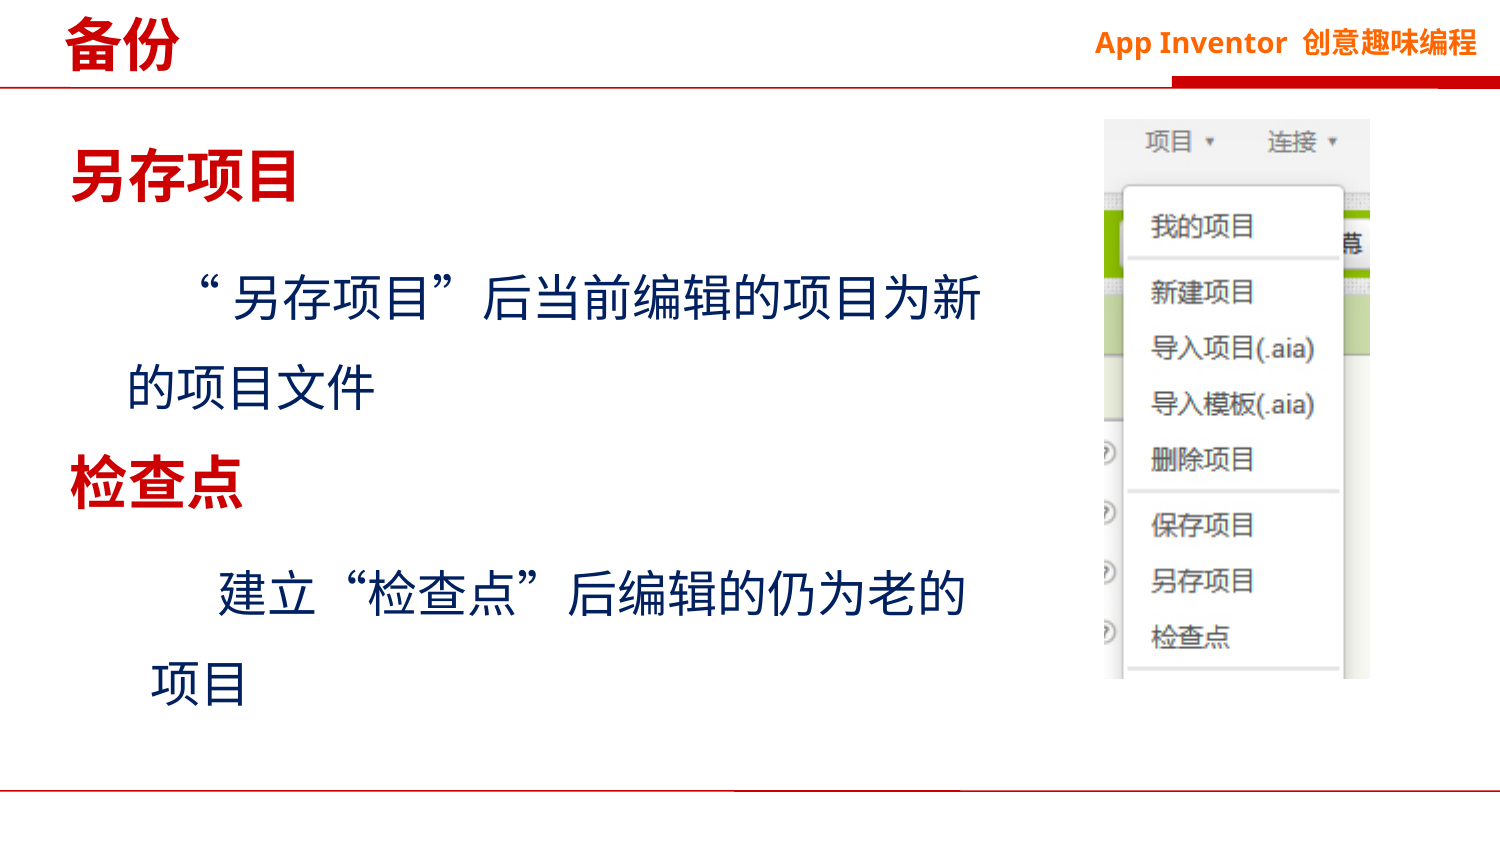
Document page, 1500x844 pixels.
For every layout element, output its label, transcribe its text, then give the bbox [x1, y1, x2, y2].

title 备份 [49, 7, 1400, 80]
text_box 建立“检查点”后编辑的仍为老的项目 [135, 525, 1021, 721]
picture [1104, 118, 1371, 679]
text_box “另存项目”后当前编辑的项目为新的项目文件 [112, 229, 1021, 424]
title 另存项目 [54, 138, 599, 211]
title 检查点 [54, 445, 599, 518]
